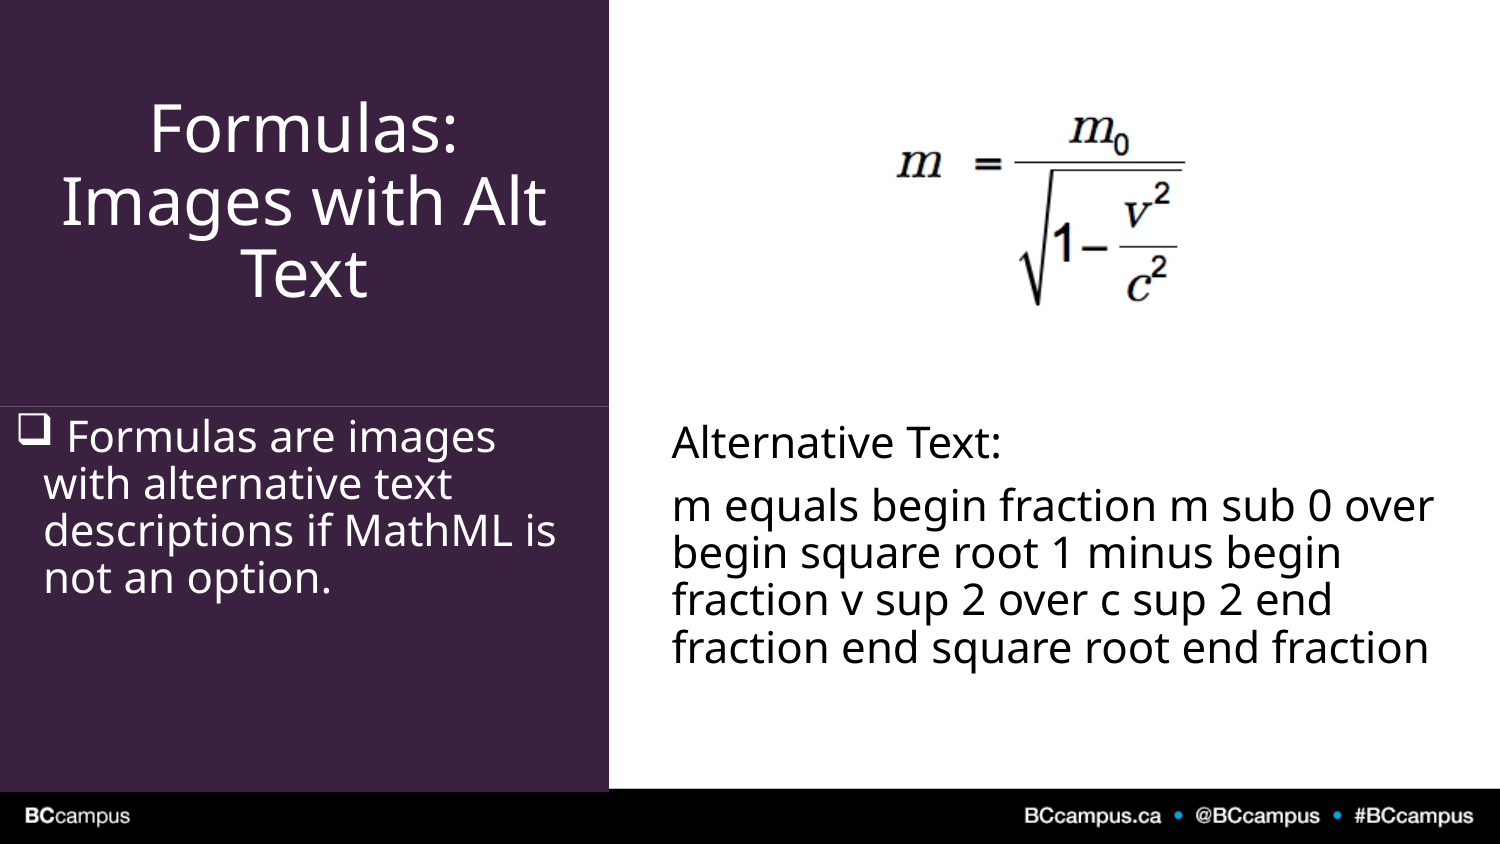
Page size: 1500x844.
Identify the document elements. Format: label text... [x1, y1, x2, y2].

list Alternative Text: m equals begin fraction m sub 0 over begin square root 1 minus begin fraction v sup 2 over c sup 2 end fraction end square root end fraction [656, 413, 1472, 786]
title Formulas: Images with Alt Text [0, 0, 609, 406]
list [894, 93, 1234, 348]
picture [0, 0, 1500, 844]
list Formulas are images with alternative text descriptions if MathML is not an option. [0, 406, 609, 793]
